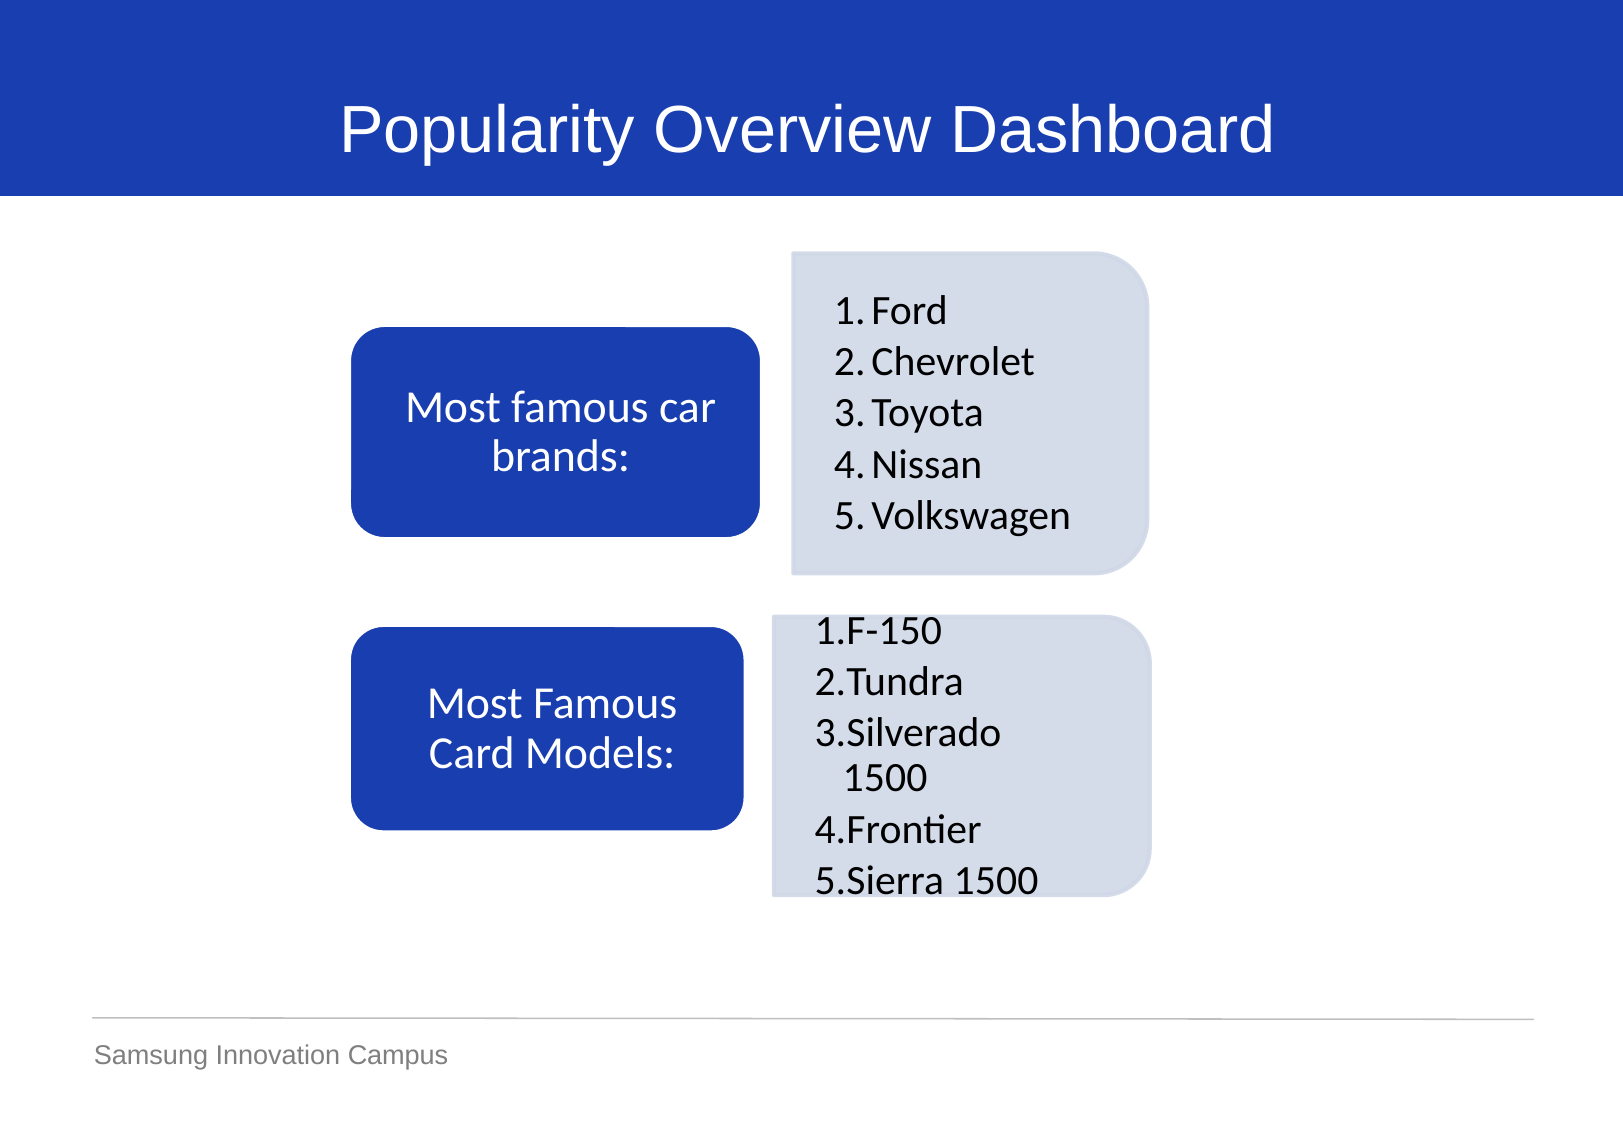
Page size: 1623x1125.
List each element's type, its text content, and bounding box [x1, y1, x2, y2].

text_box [0, 0, 1623, 197]
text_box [93, 214, 1509, 909]
text_box Samsung Innovation Campus [93, 1037, 568, 1071]
